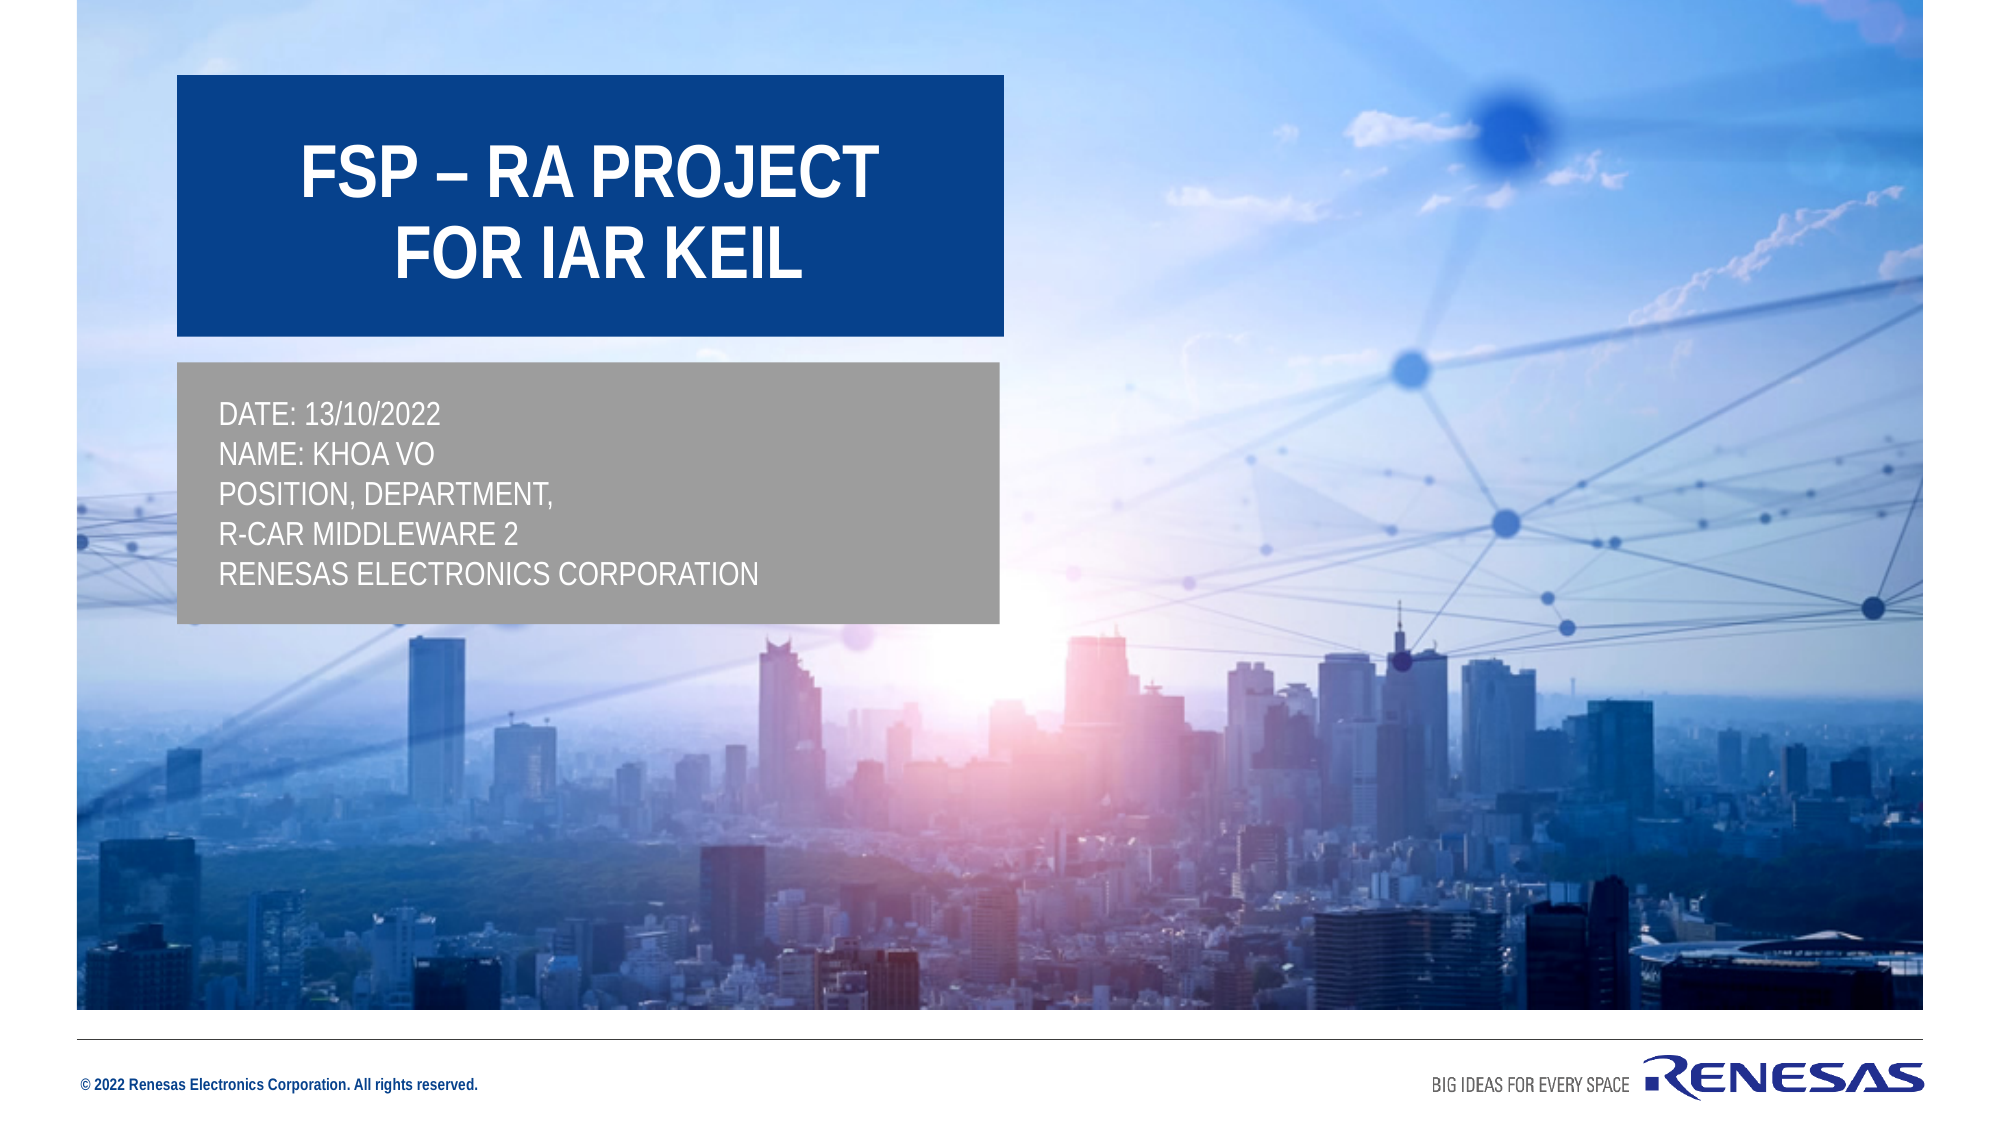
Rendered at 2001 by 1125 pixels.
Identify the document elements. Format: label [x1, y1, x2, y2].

picture [1425, 1049, 1933, 1106]
picture [76, 0, 1923, 1010]
